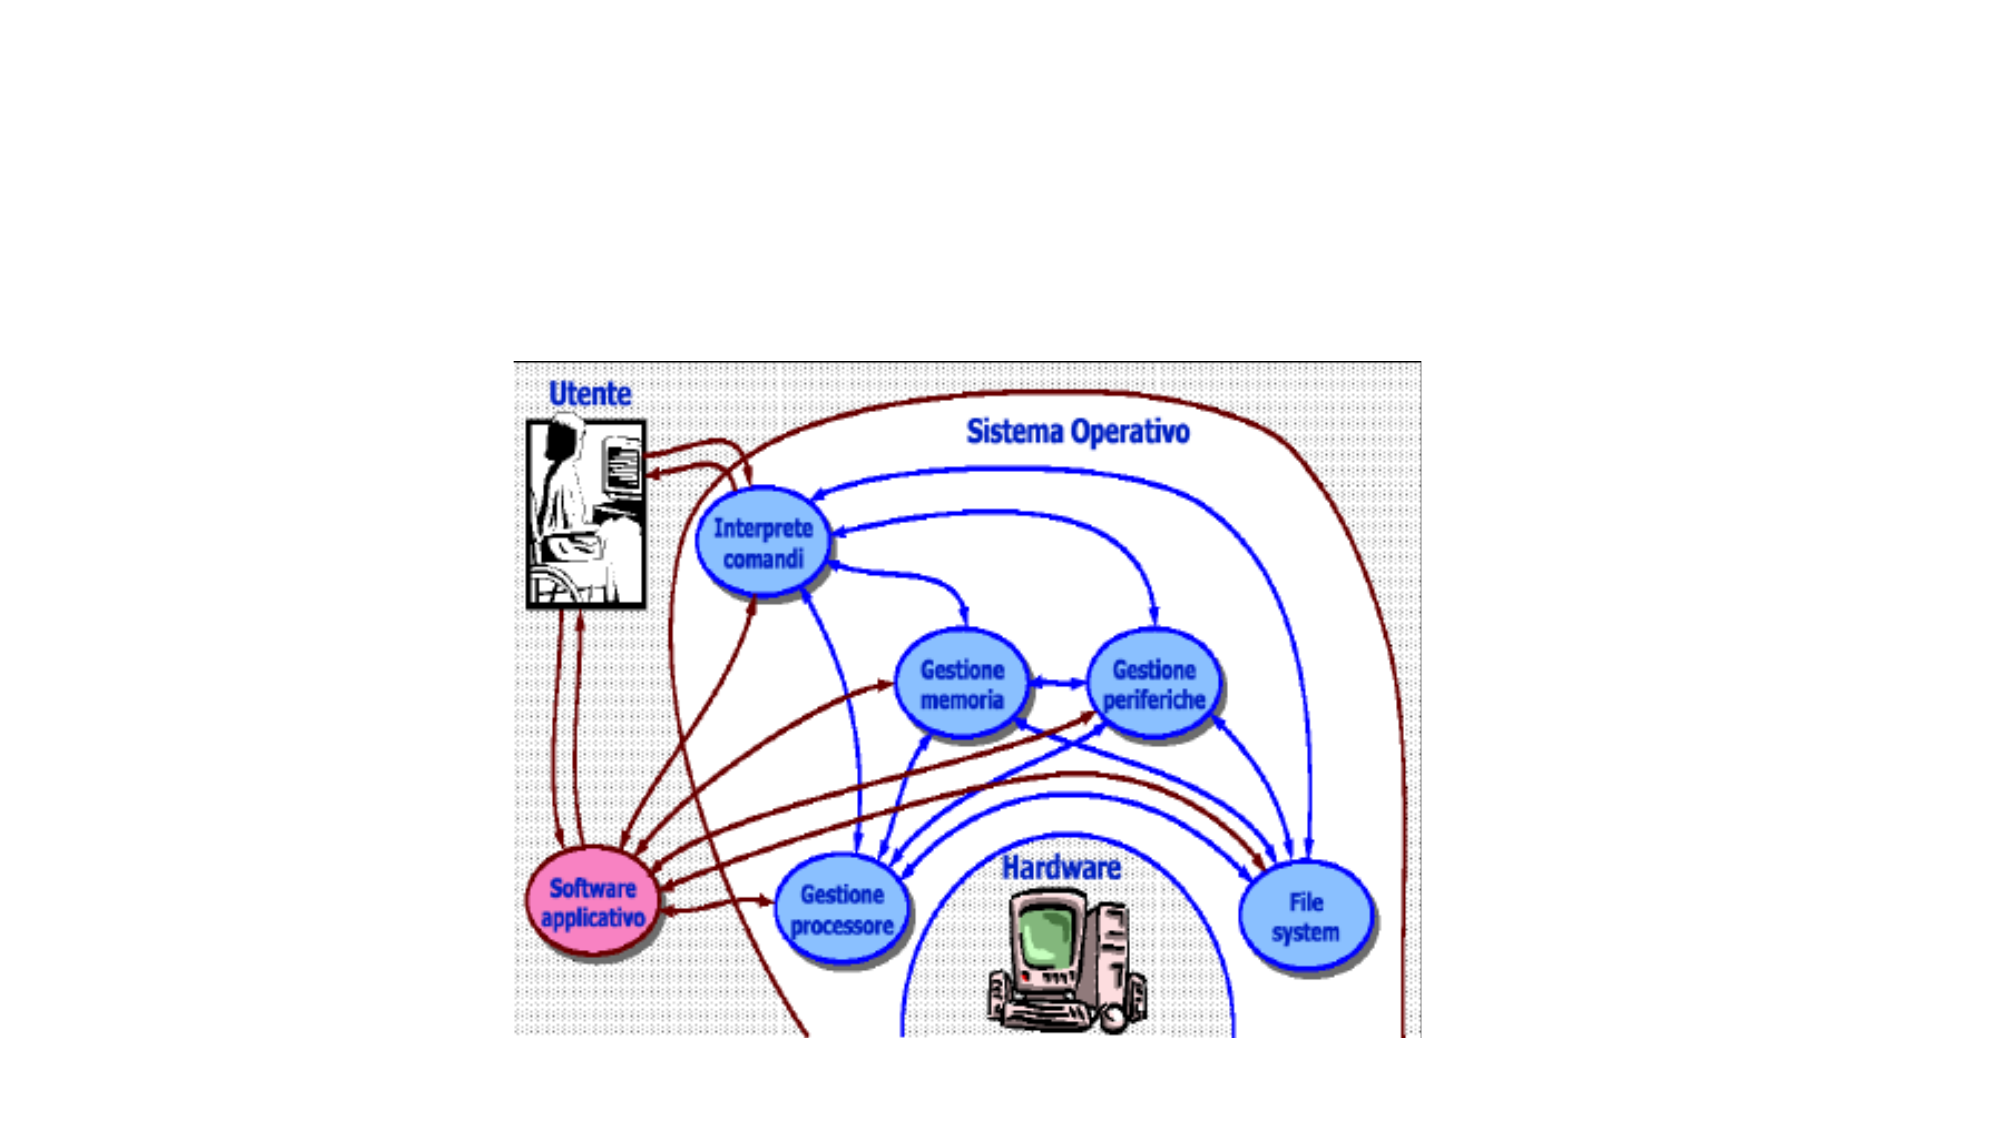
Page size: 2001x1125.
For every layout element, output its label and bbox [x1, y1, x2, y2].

picture [513, 361, 1422, 1038]
